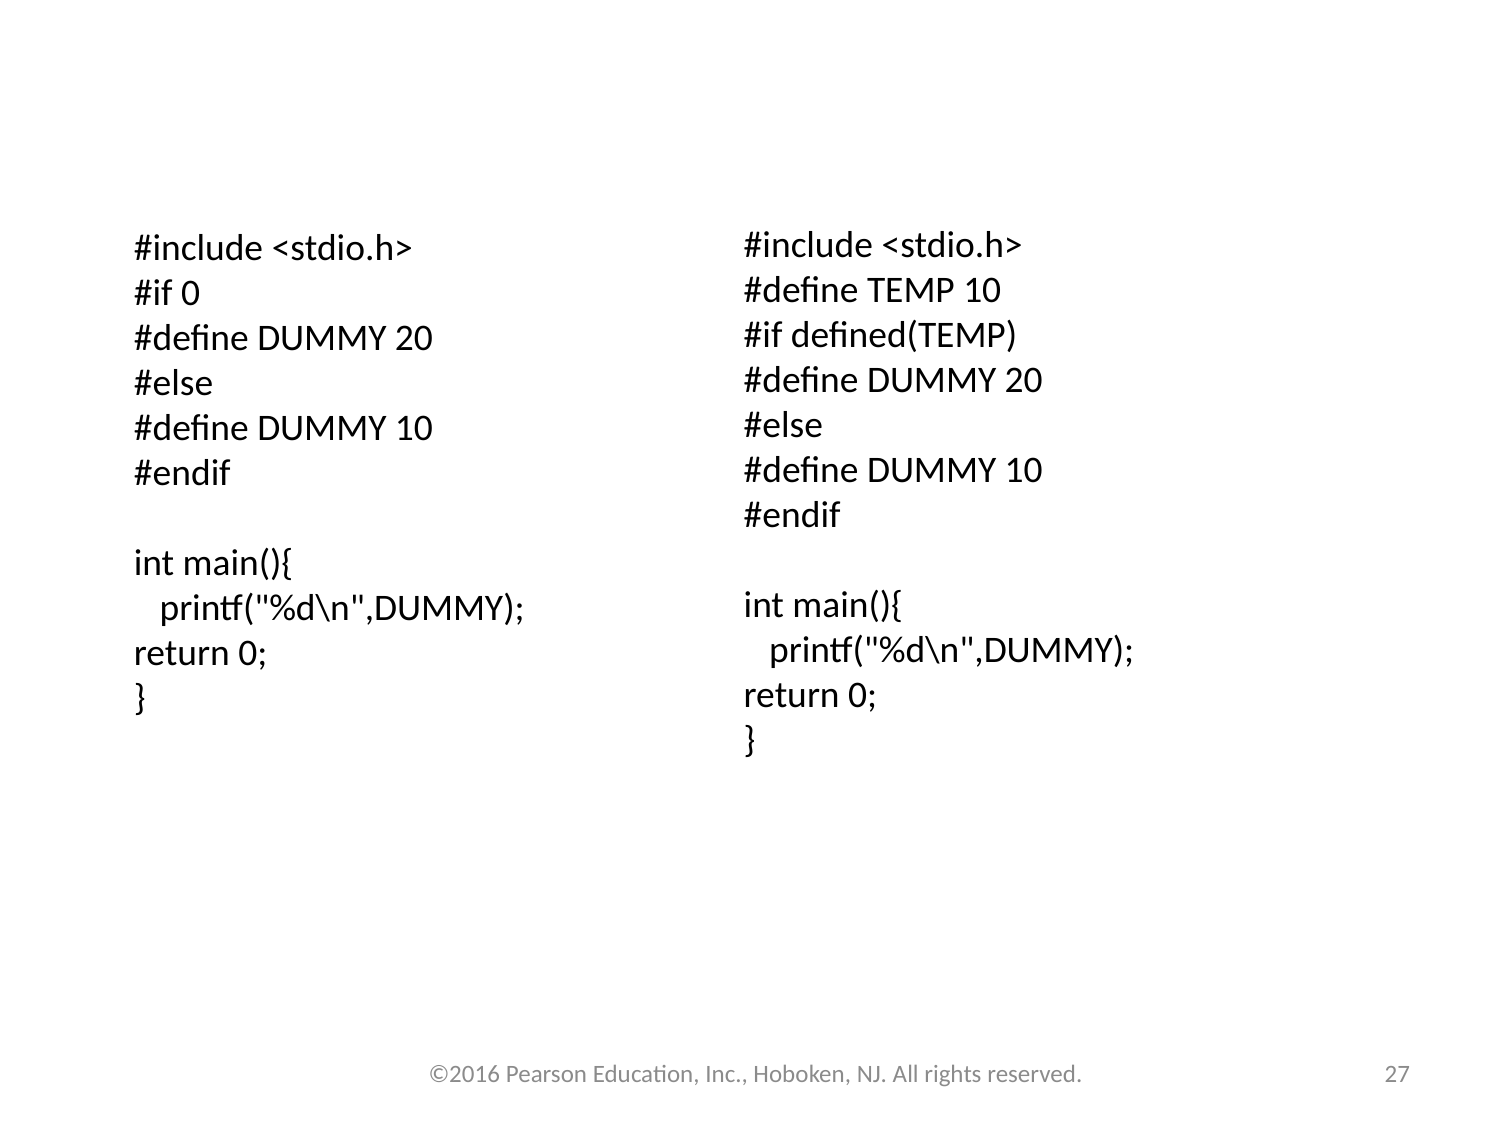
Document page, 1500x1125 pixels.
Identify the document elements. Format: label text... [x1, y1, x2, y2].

slide_number 27 [1074, 1042, 1425, 1103]
footer ©2016 Pearson Education, Inc., Hoboken, NJ. All rights reserved. [387, 1042, 1074, 1103]
text_box #include <stdio.h> #if 0 #define DUMMY 20 #else #define DUMMY 10 #endif int main(){ printf("%d\n",DUMMY); return 0; } [119, 215, 720, 816]
text_box #include <stdio.h> #define TEMP 10 #if defined(TEMP) #define DUMMY 20 #else #define DUMMY 10 #endif int main(){ printf("%d\n",DUMMY); return 0; } [728, 212, 1175, 813]
